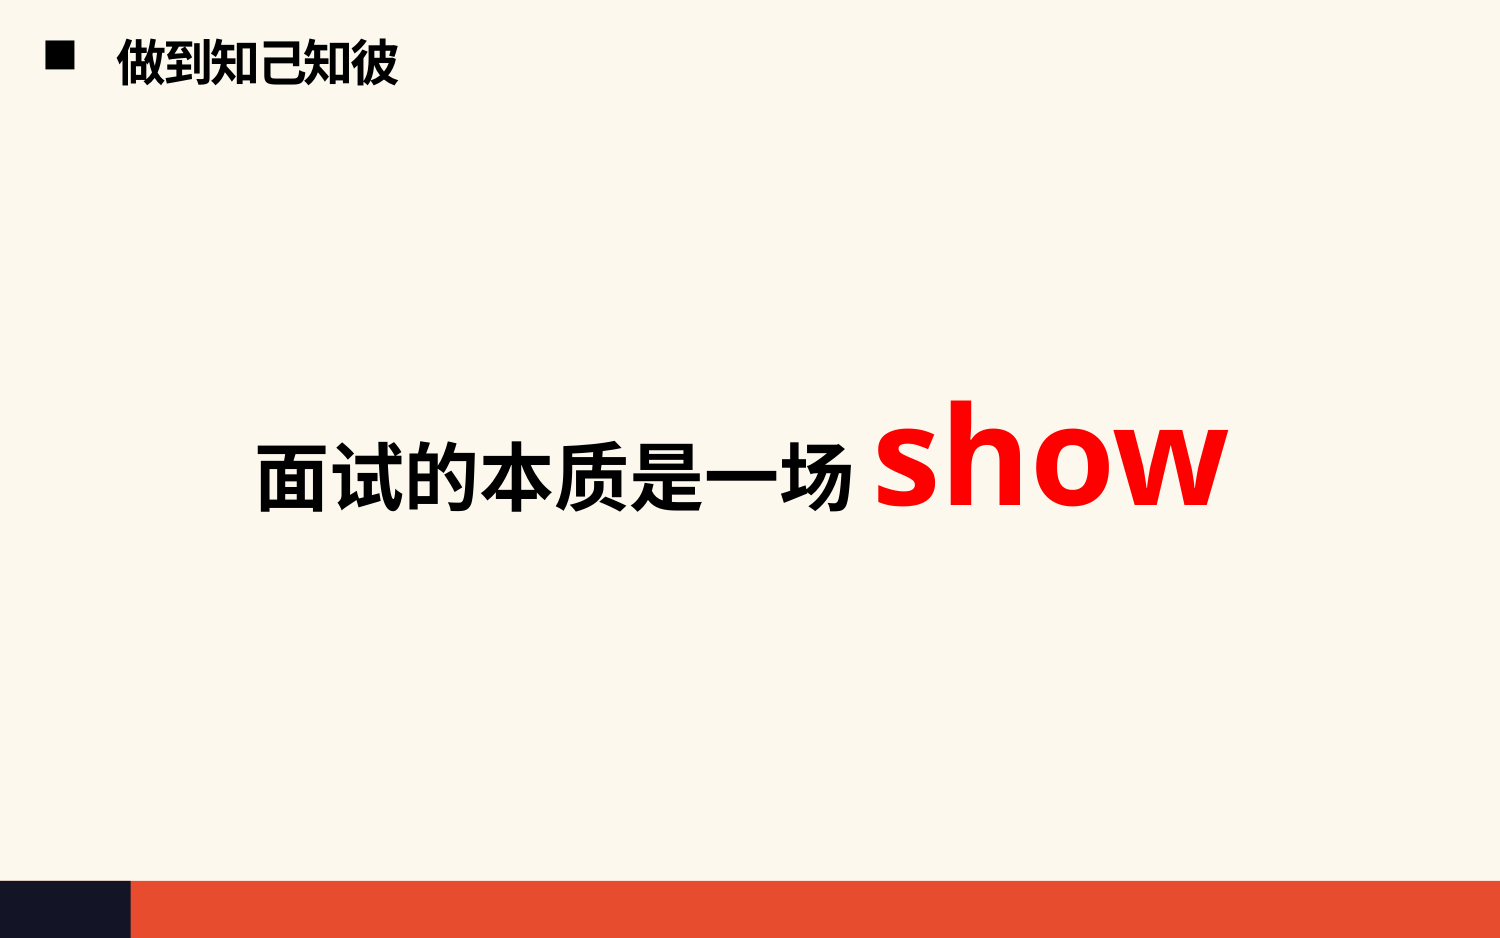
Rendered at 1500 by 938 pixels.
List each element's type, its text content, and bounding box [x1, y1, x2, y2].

text_box 面试的本质是一场show [239, 360, 1246, 541]
text_box 做到知己知彼 [26, 23, 743, 99]
